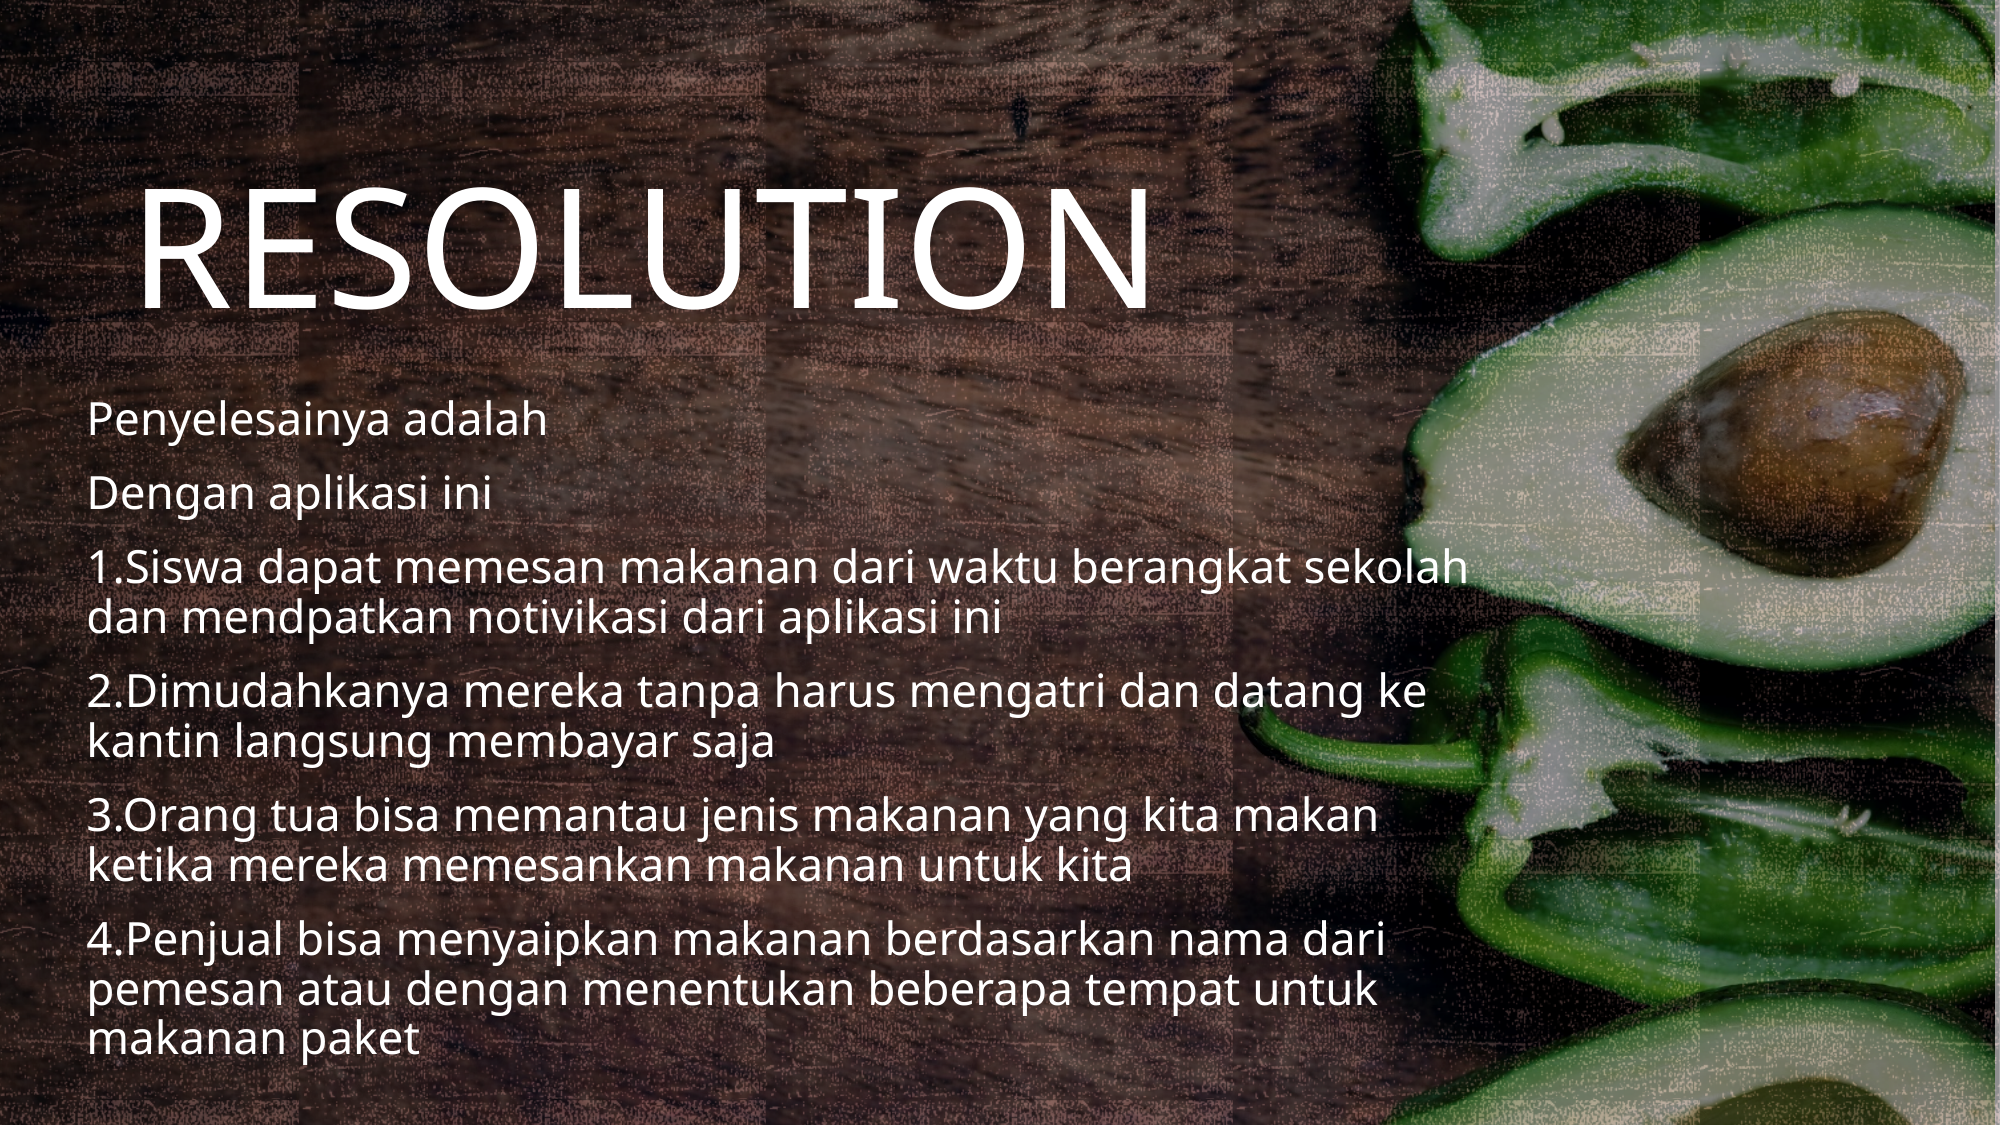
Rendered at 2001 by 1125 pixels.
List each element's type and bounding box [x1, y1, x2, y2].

text_box [1996, 0, 2000, 1125]
picture [0, 2, 1992, 1124]
